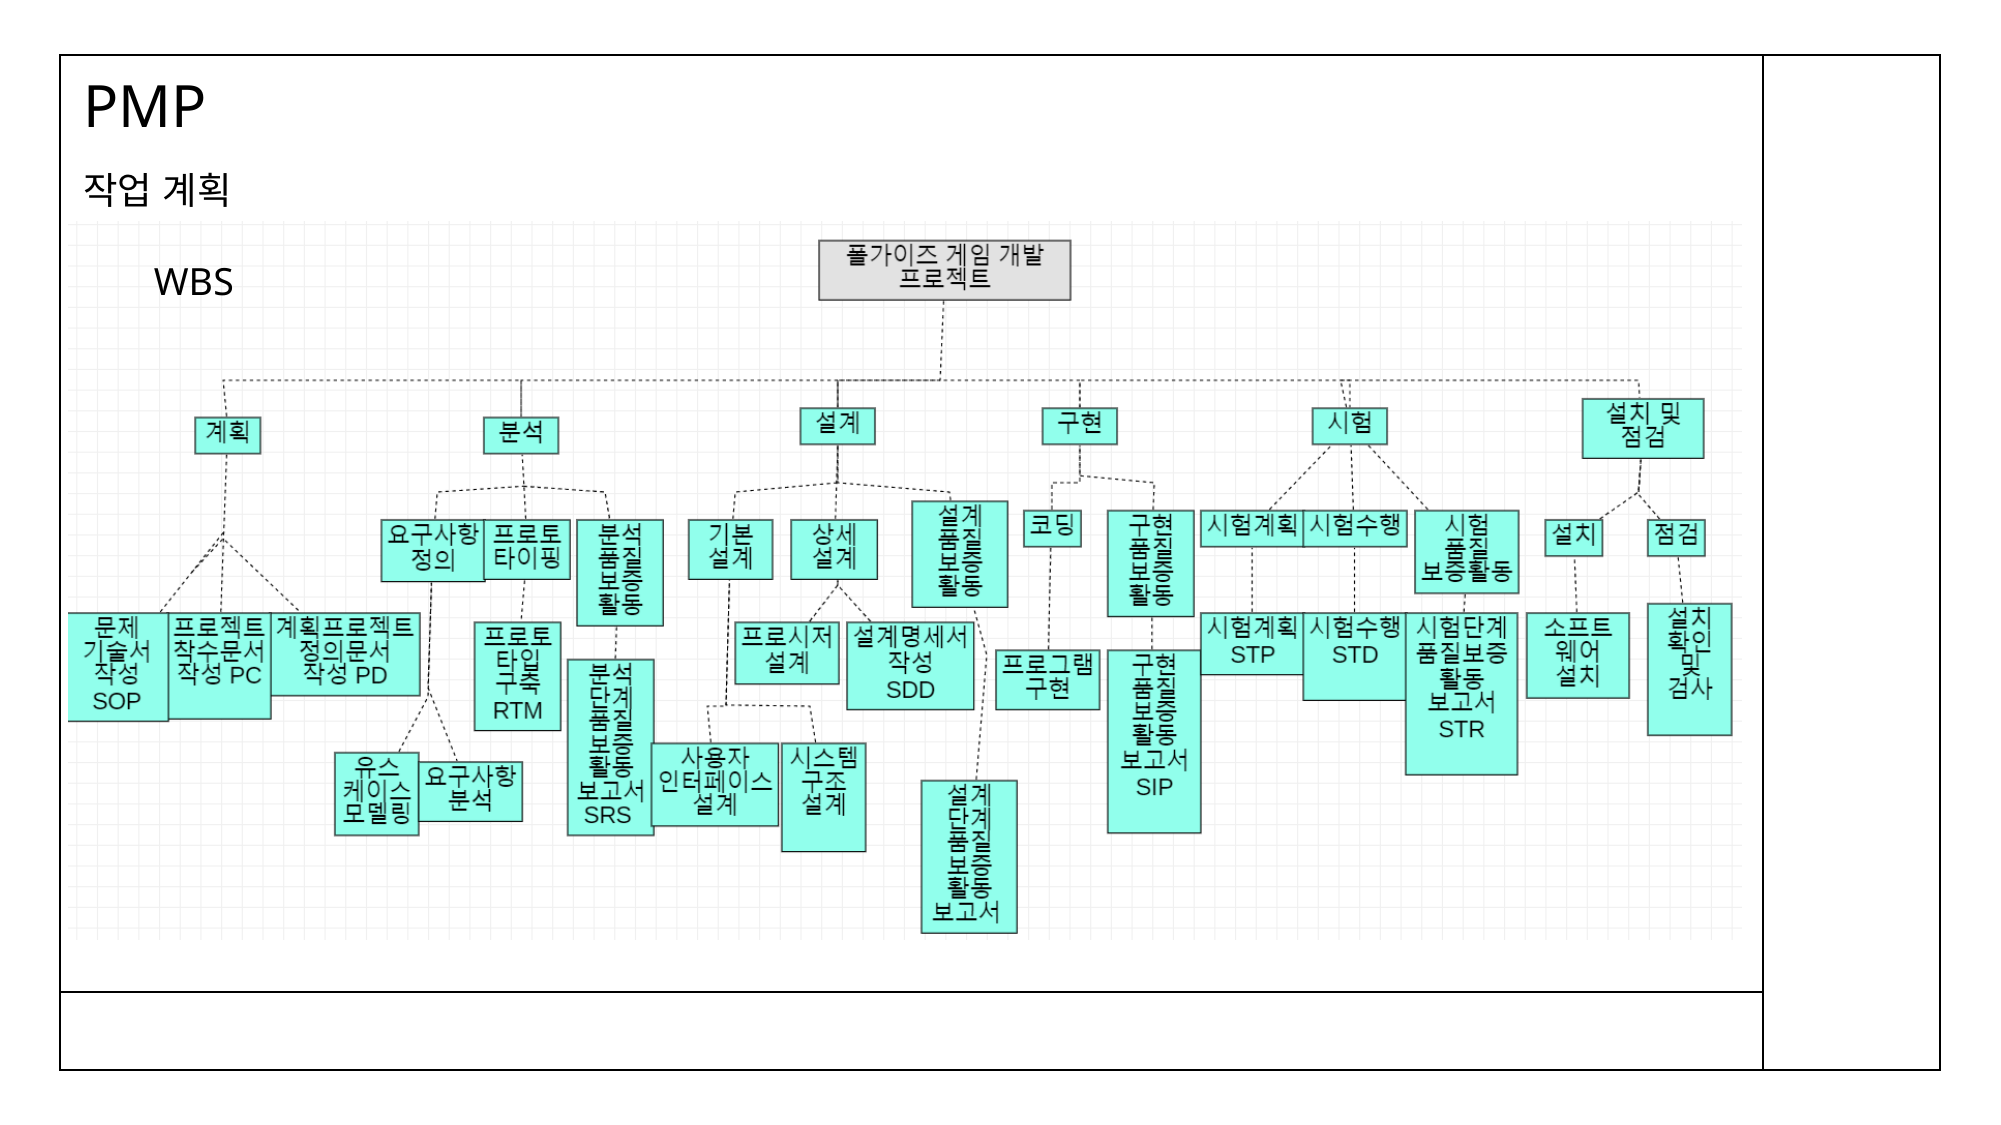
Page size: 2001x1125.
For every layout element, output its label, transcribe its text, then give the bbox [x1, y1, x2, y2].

text_box PMP [68, 61, 789, 147]
text_box 작업 계획 [68, 165, 1069, 220]
picture [68, 221, 1742, 940]
